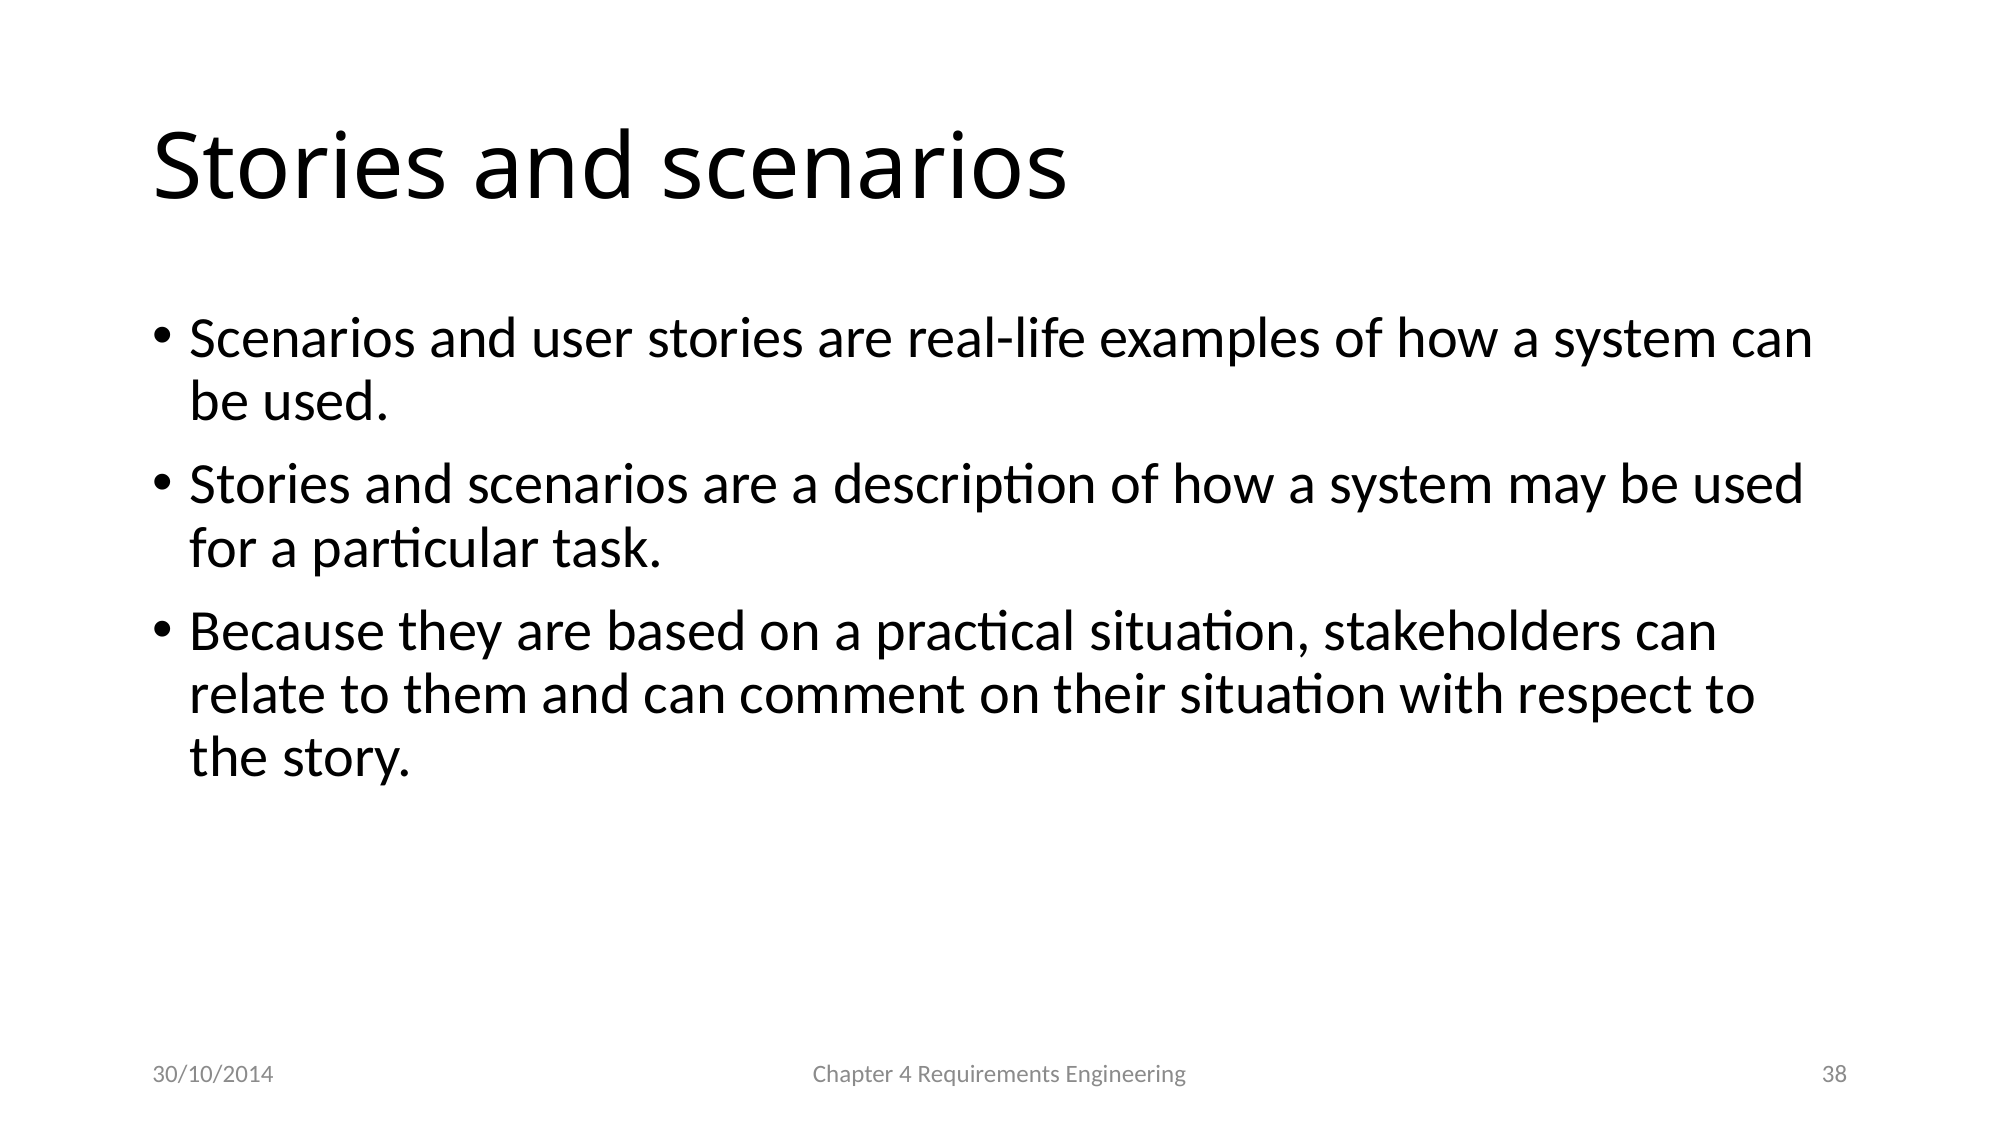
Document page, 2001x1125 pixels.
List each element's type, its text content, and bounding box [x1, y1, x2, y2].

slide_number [137, 1042, 588, 1103]
list Scenarios and user stories are real-life examples of how a system can be used. Stories and scenarios are a description of how a system may be used for a particular task. Because they are based on a practical situation, stakeholders can relate to them and can comment on their situation with respect to the story. [137, 299, 1863, 1014]
title Stories and scenarios [137, 59, 1863, 278]
slide_number 38 [1412, 1042, 1863, 1103]
footer Chapter 4 Requirements Engineering [662, 1042, 1338, 1103]
